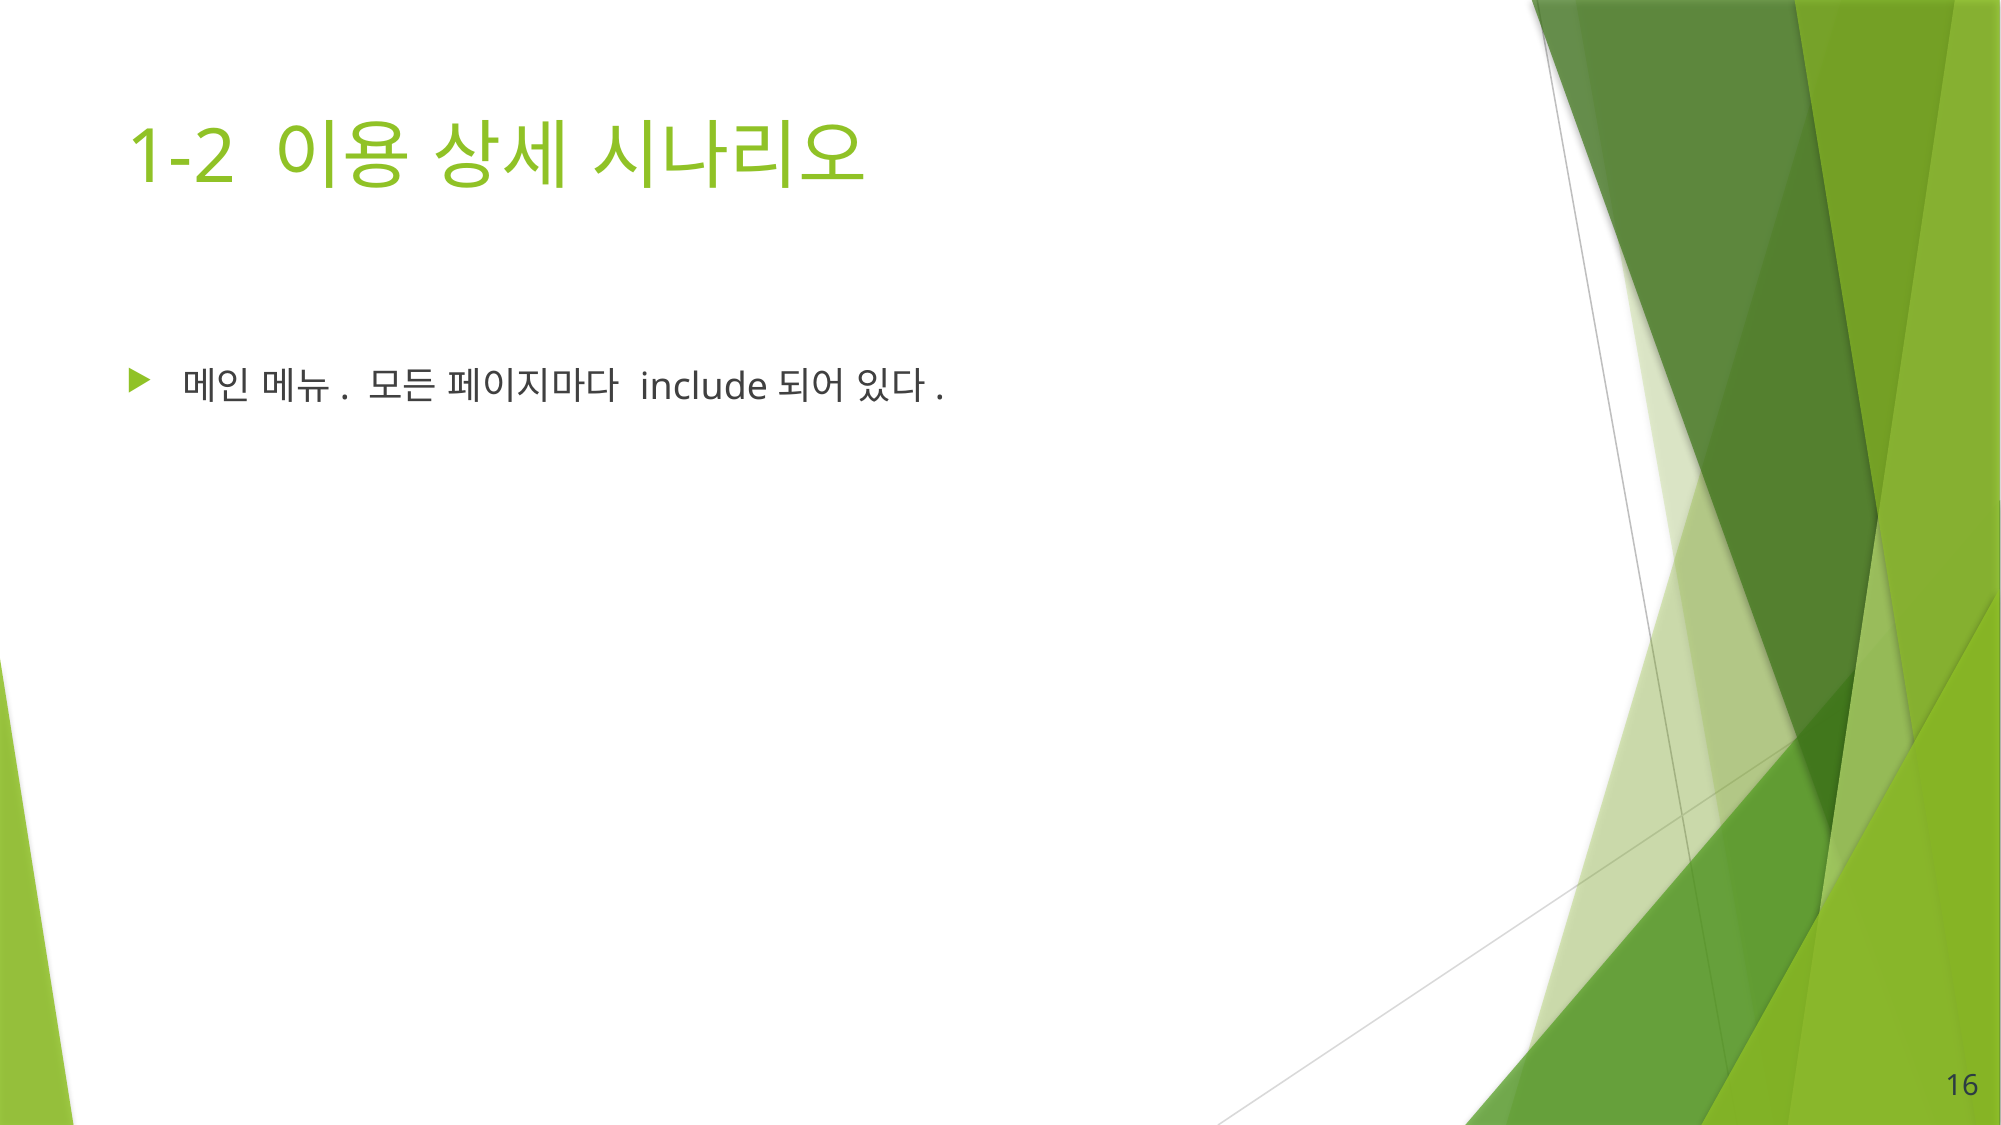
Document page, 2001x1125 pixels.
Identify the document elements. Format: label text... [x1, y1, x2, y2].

title 1-2 이용 상세 시나리오 [111, 99, 1522, 317]
list 메인 메뉴. 모든 페이지마다 include되어 있다. [111, 354, 1522, 992]
slide_number 16 [1881, 1056, 1994, 1117]
